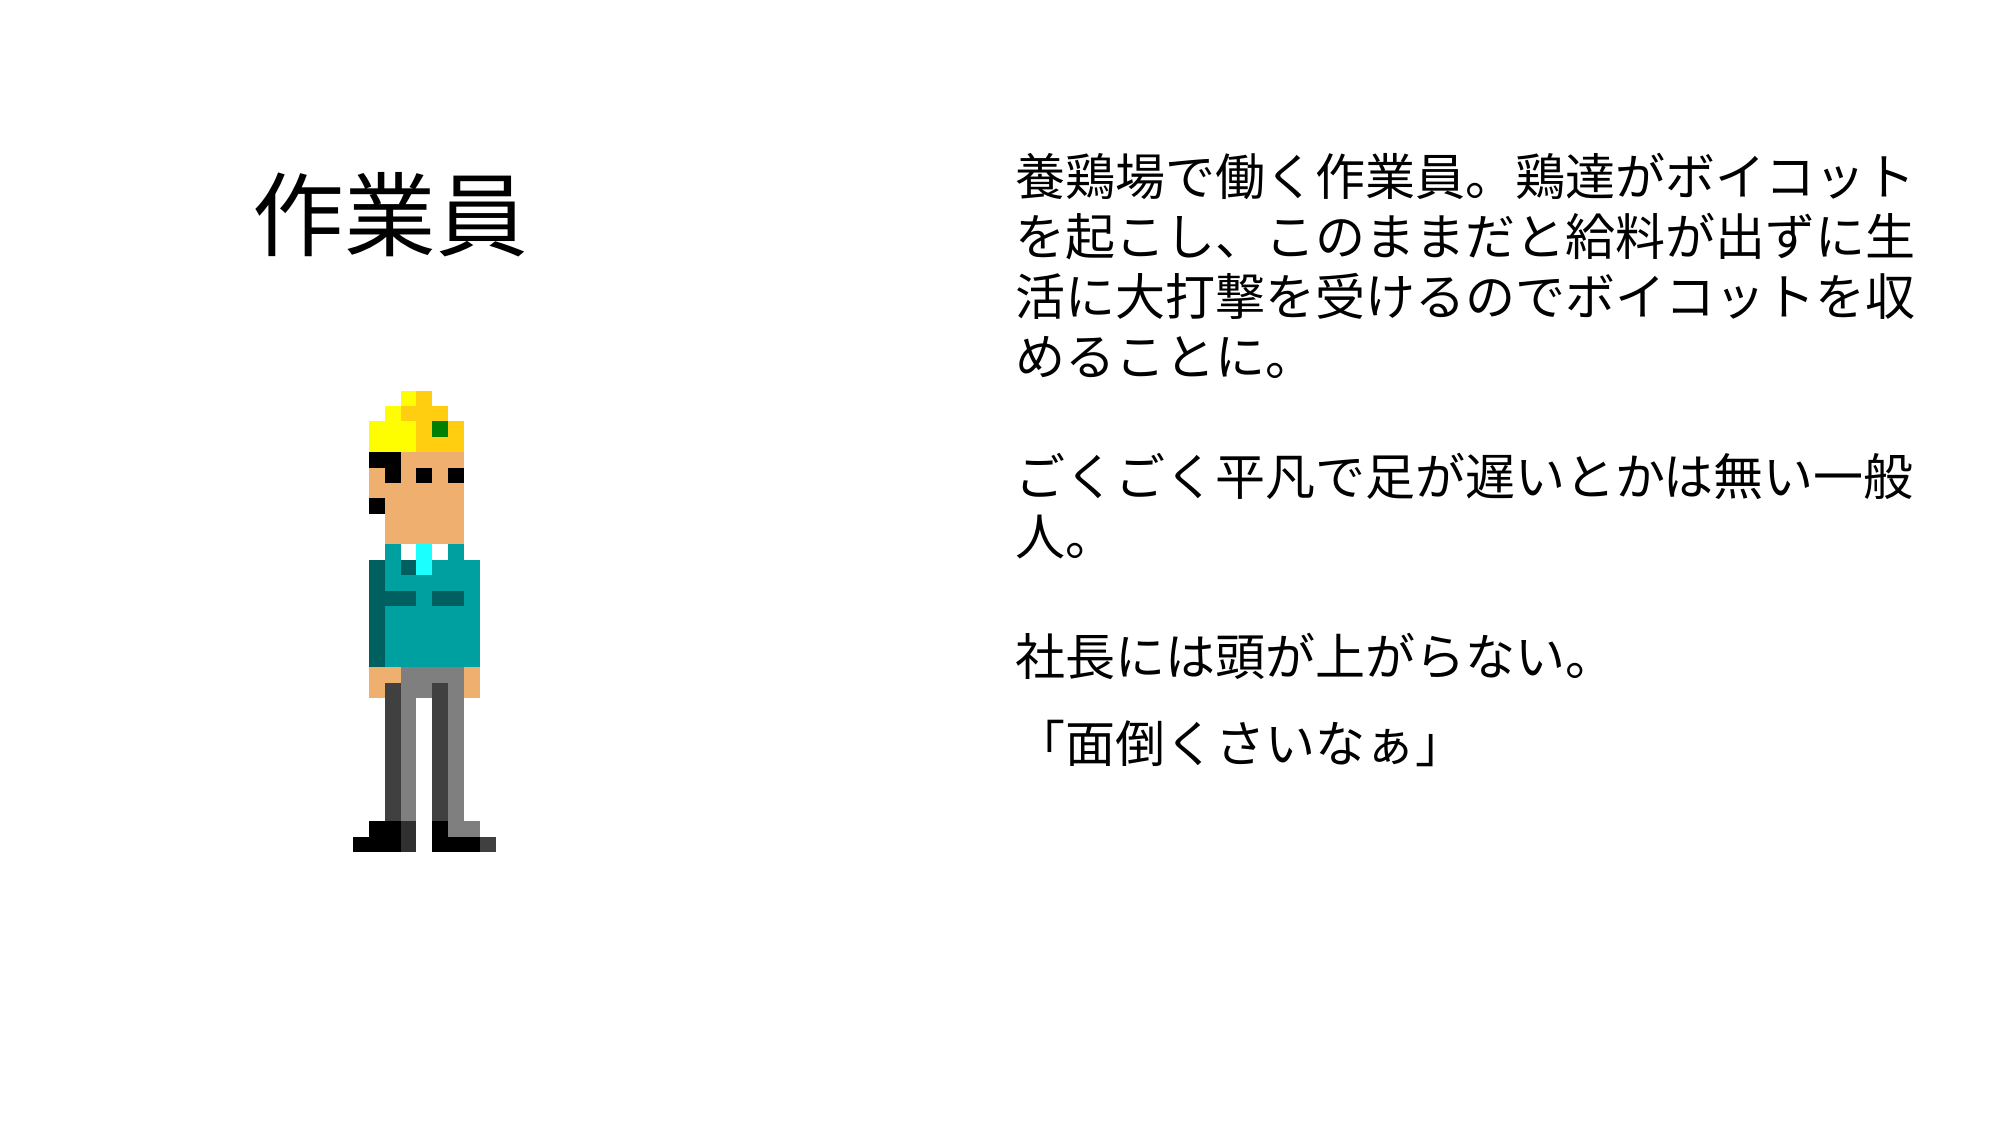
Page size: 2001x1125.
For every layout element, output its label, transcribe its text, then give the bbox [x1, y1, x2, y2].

picture [116, 345, 908, 1114]
text_box 養鶏場で働く作業員。鶏達がボイコットを起こし、このままだと給料が出ずに生活に大打撃を受けるのでボイコットを収めることに。 ごくごく平凡で足が遅いとかは無い一般人。 社長には頭が上がらない。 [1000, 137, 1961, 693]
text_box 「面倒くさいなぁ」 [1000, 705, 1844, 781]
title 作業員 [237, 109, 592, 331]
